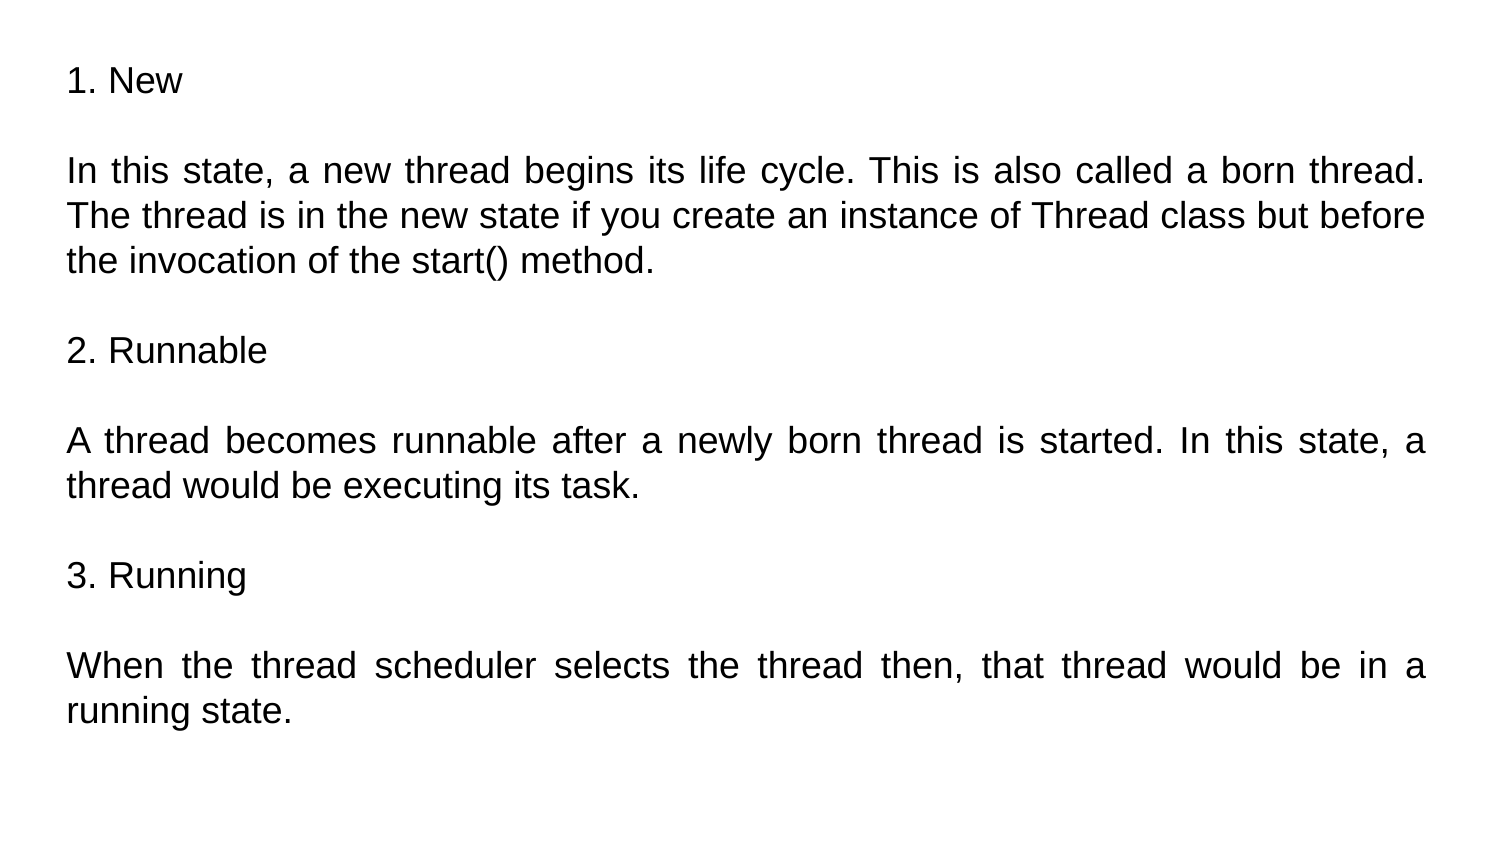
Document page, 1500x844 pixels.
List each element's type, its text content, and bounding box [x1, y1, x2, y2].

text_box 1. New In this state, a new thread begins its life cycle. This is also called a born thread. The thread is in the new state if you create an instance of Thread class but before the invocation of the start() method. 2. Runnable A thread becomes runnable after a newly born thread is started. In this state, a thread would be executing its task. 3. Running When the thread scheduler selects the thread then, that thread would be in a running state. [51, 41, 1442, 837]
